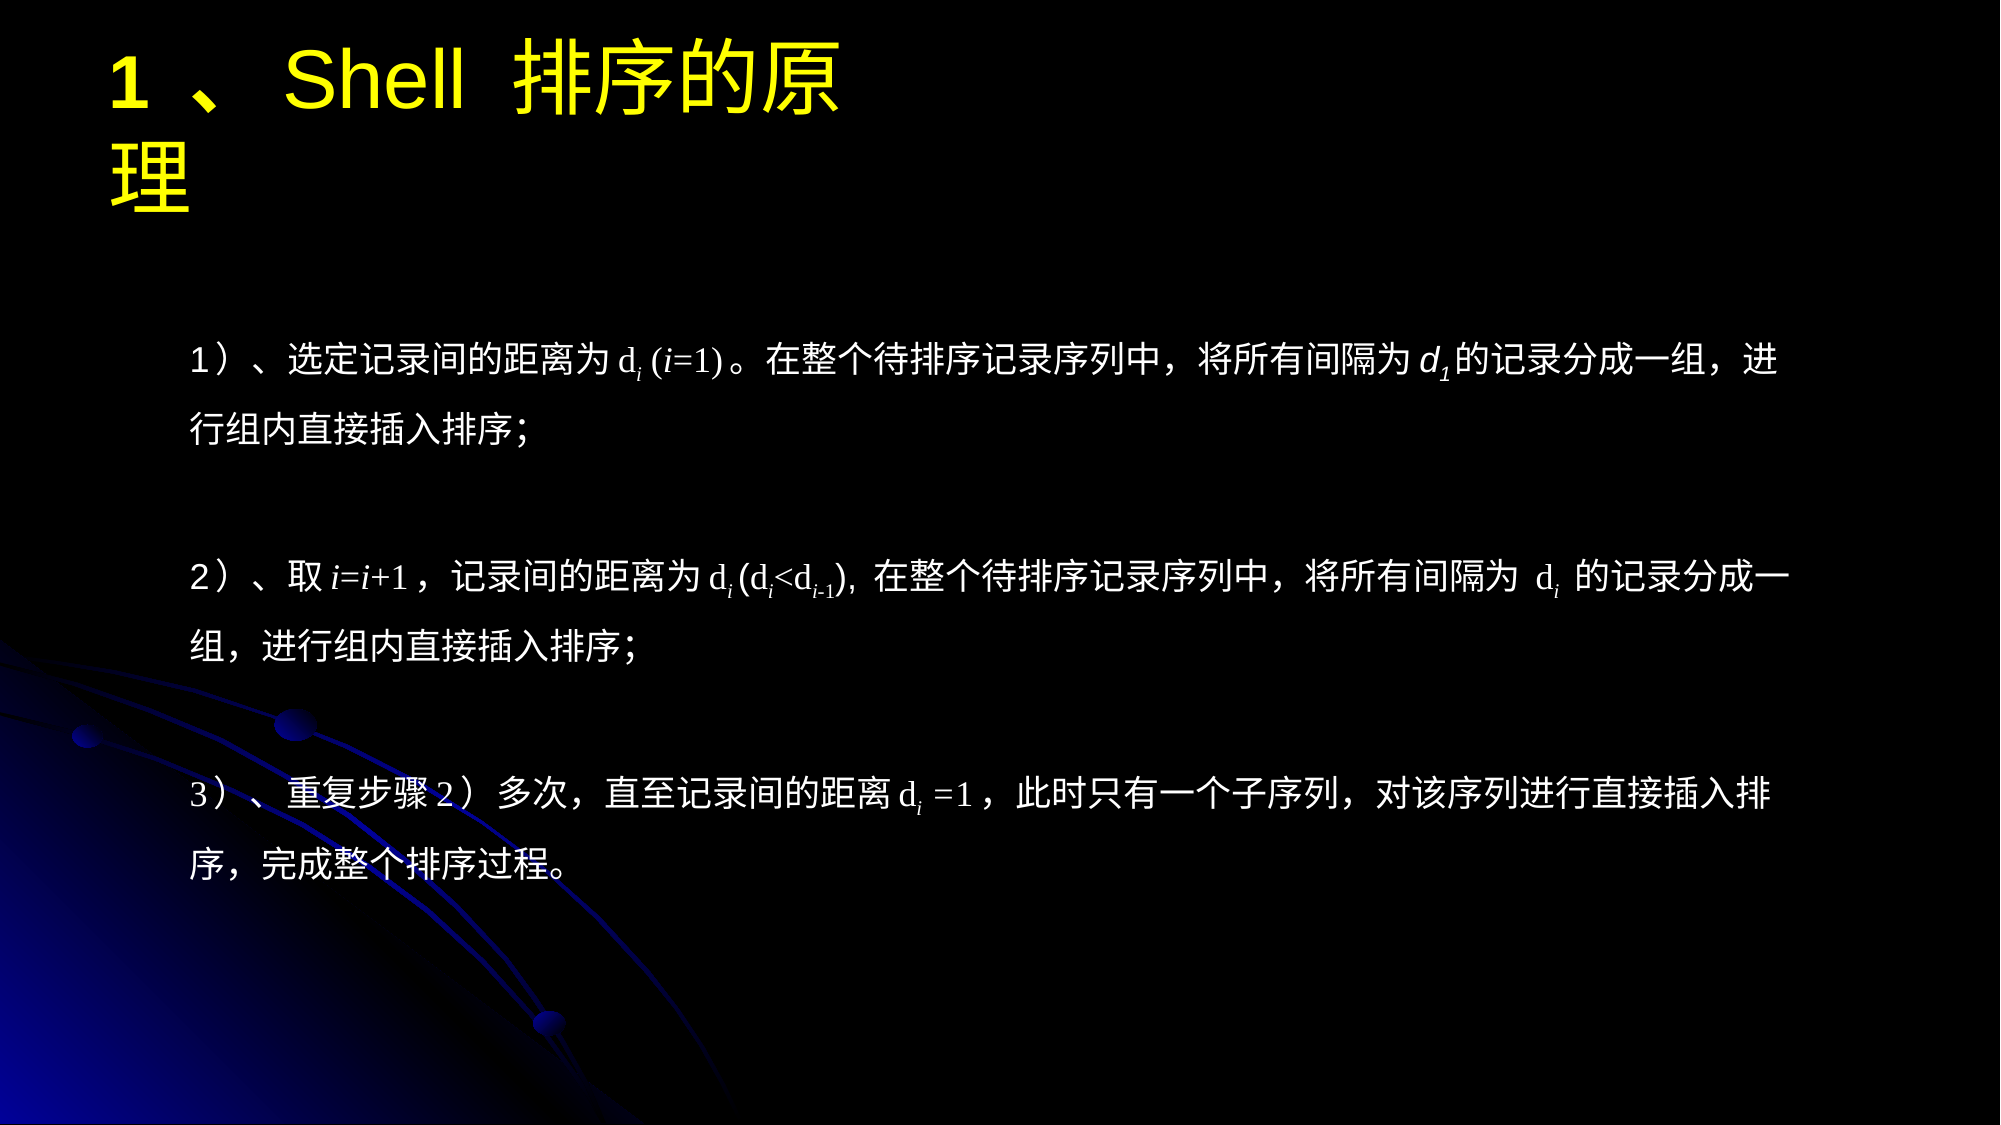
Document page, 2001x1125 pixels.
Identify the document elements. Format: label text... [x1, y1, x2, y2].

title 1 、Shell 排序的原理 [79, 50, 873, 200]
text_box 1）、选定记录间的距离为di (i=1)。在整个待排序记录序列中，将所有间隔为d1的记录分成一组，进行组内直接插入排序； 2）、取i=i+1，记录间的距离为di (di<di-1), 在整个待排序记录序列中，将所有间隔为 di 的记录分成一组，进行组内直接插入排序； 3）、重复步骤2）多次，直至记录间的距离di =1，此时只有一个子序列，对该序列进行直接插入排序，完成整个排序过程。 [174, 232, 1825, 893]
